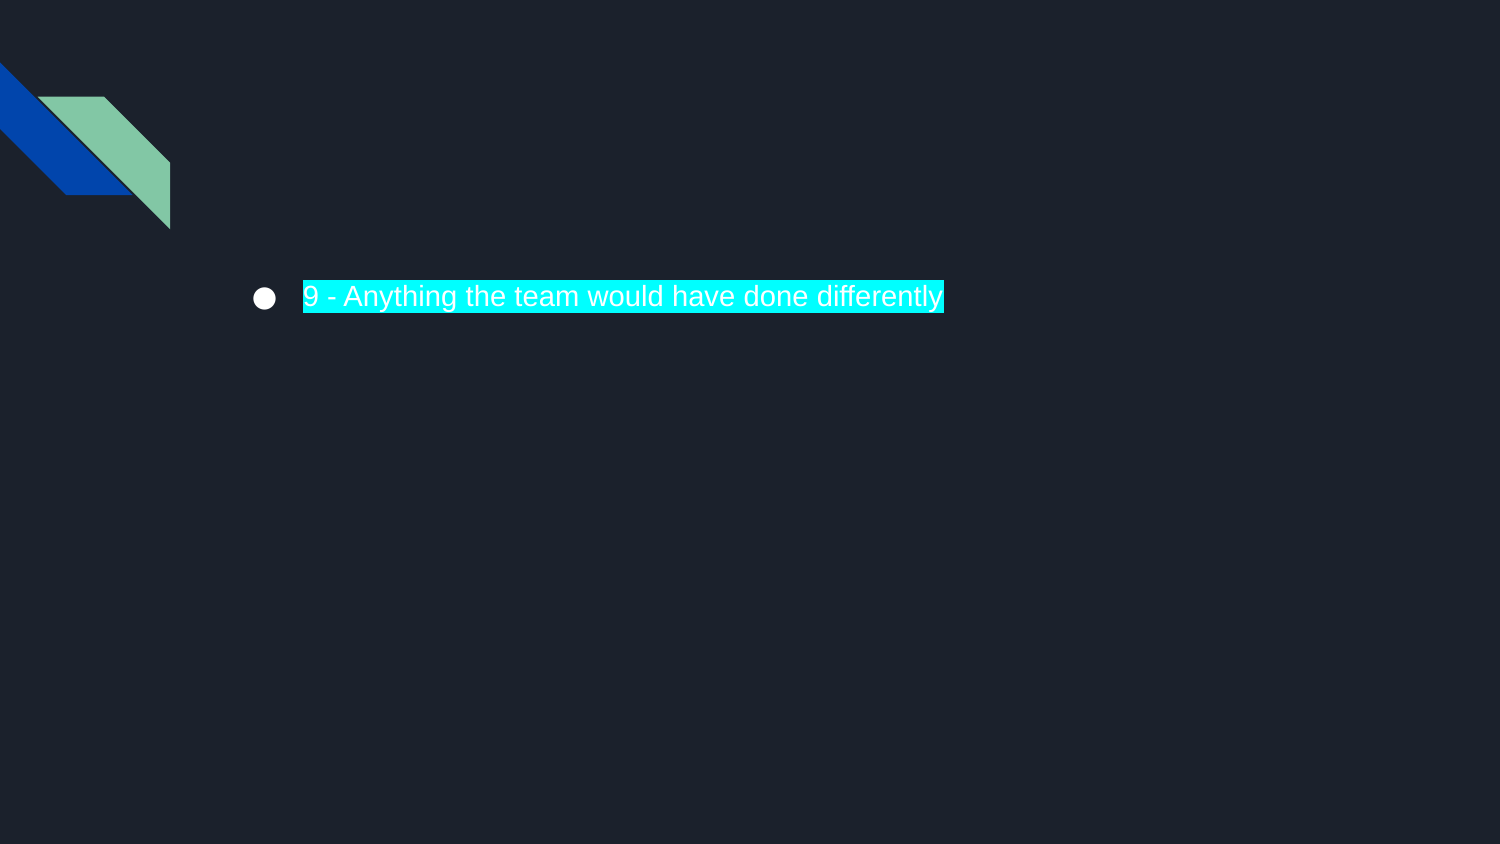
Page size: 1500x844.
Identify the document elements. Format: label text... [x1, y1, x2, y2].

list 9 - Anything the team would have done differently [212, 257, 1368, 735]
